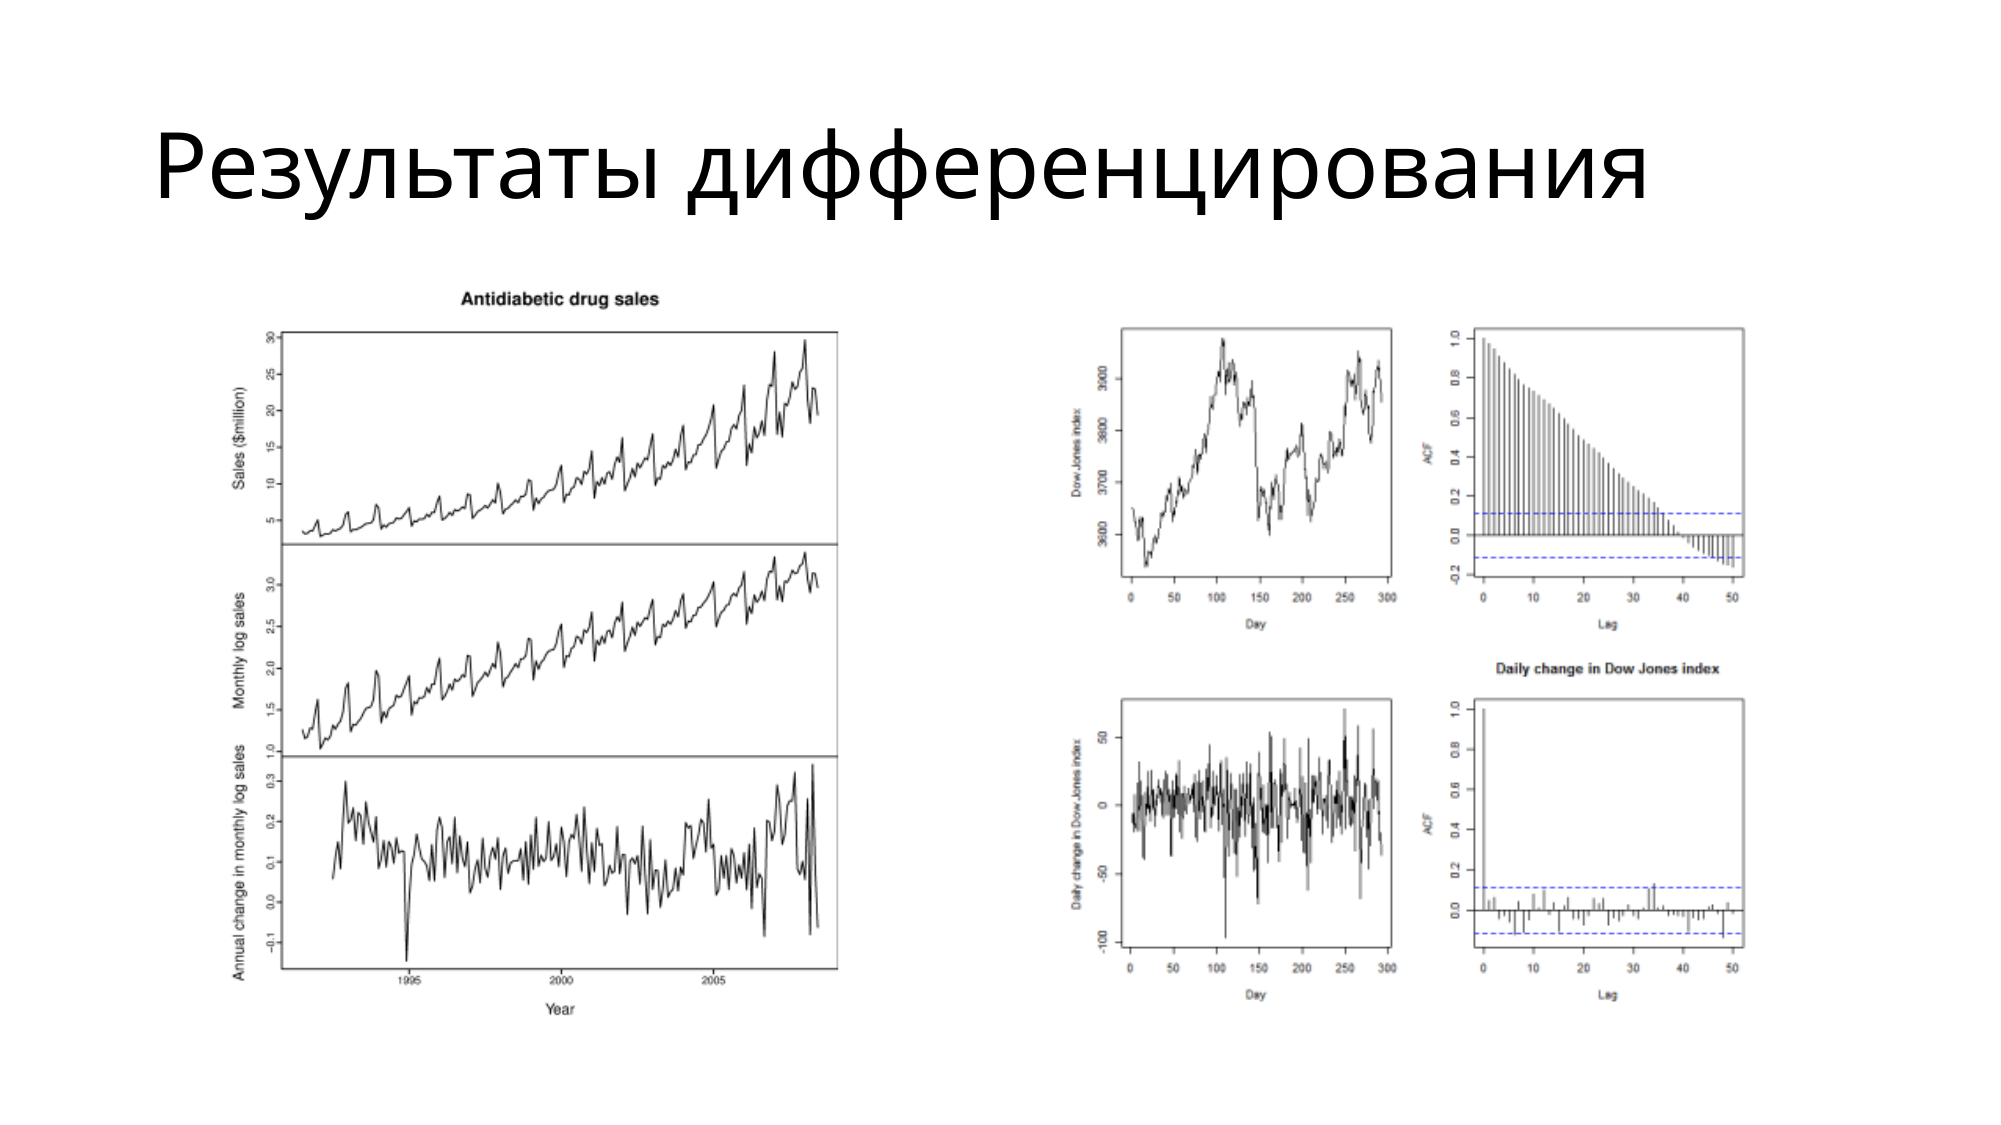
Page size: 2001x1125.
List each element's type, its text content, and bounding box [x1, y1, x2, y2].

picture [210, 277, 854, 1023]
title Результаты дифференцирования [137, 59, 1863, 278]
picture [1061, 310, 1765, 1023]
